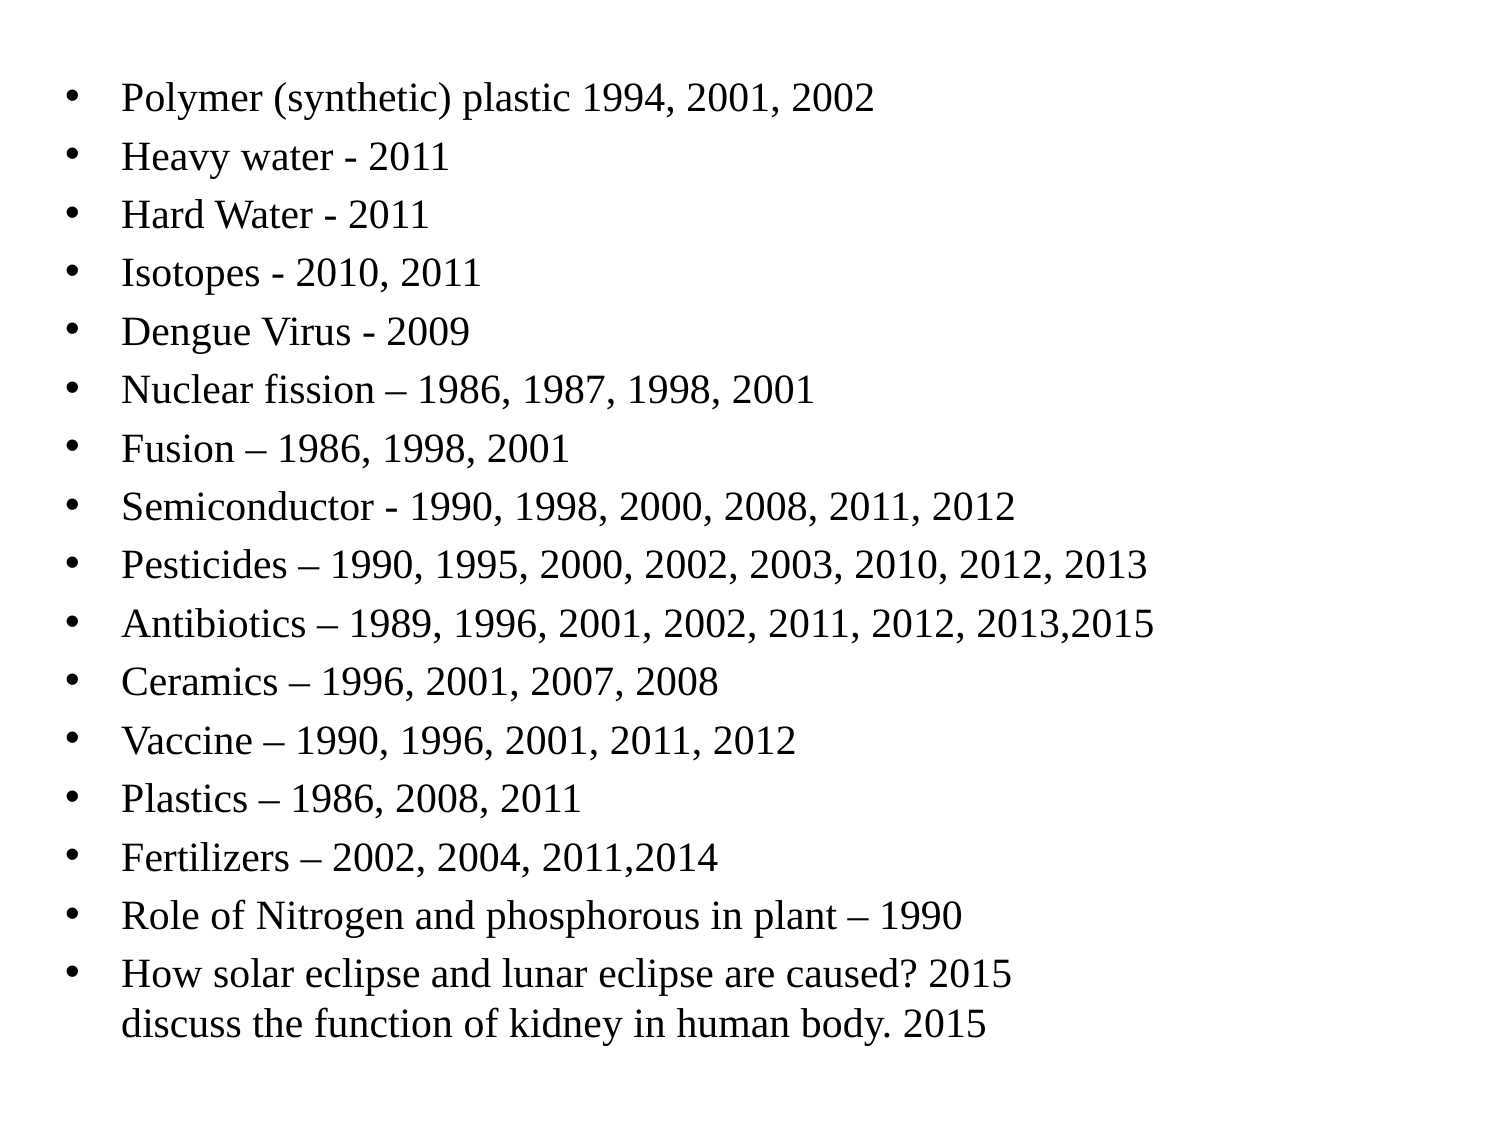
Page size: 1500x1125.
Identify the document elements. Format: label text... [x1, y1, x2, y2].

list Polymer (synthetic) plastic 1994, 2001, 2002 Heavy water - 2011 Hard Water - 2011 Isotopes - 2010, 2011 Dengue Virus - 2009 Nuclear fission – 1986, 1987, 1998, 2001 Fusion – 1986, 1998, 2001 Semiconductor - 1990, 1998, 2000, 2008, 2011, 2012 Pesticides – 1990, 1995, 2000, 2002, 2003, 2010, 2012, 2013 Antibiotics – 1989, 1996, 2001, 2002, 2011, 2012, 2013,2015 Ceramics – 1996, 2001, 2007, 2008 Vaccine – 1990, 1996, 2001, 2011, 2012 Plastics – 1986, 2008, 2011 Fertilizers – 2002, 2004, 2011,2014 Role of Nitrogen and phosphorous in plant – 1990 How solar eclipse and lunar eclipse are caused? 2015 discuss the function of kidney in human body. 2015 [50, 62, 1463, 1113]
